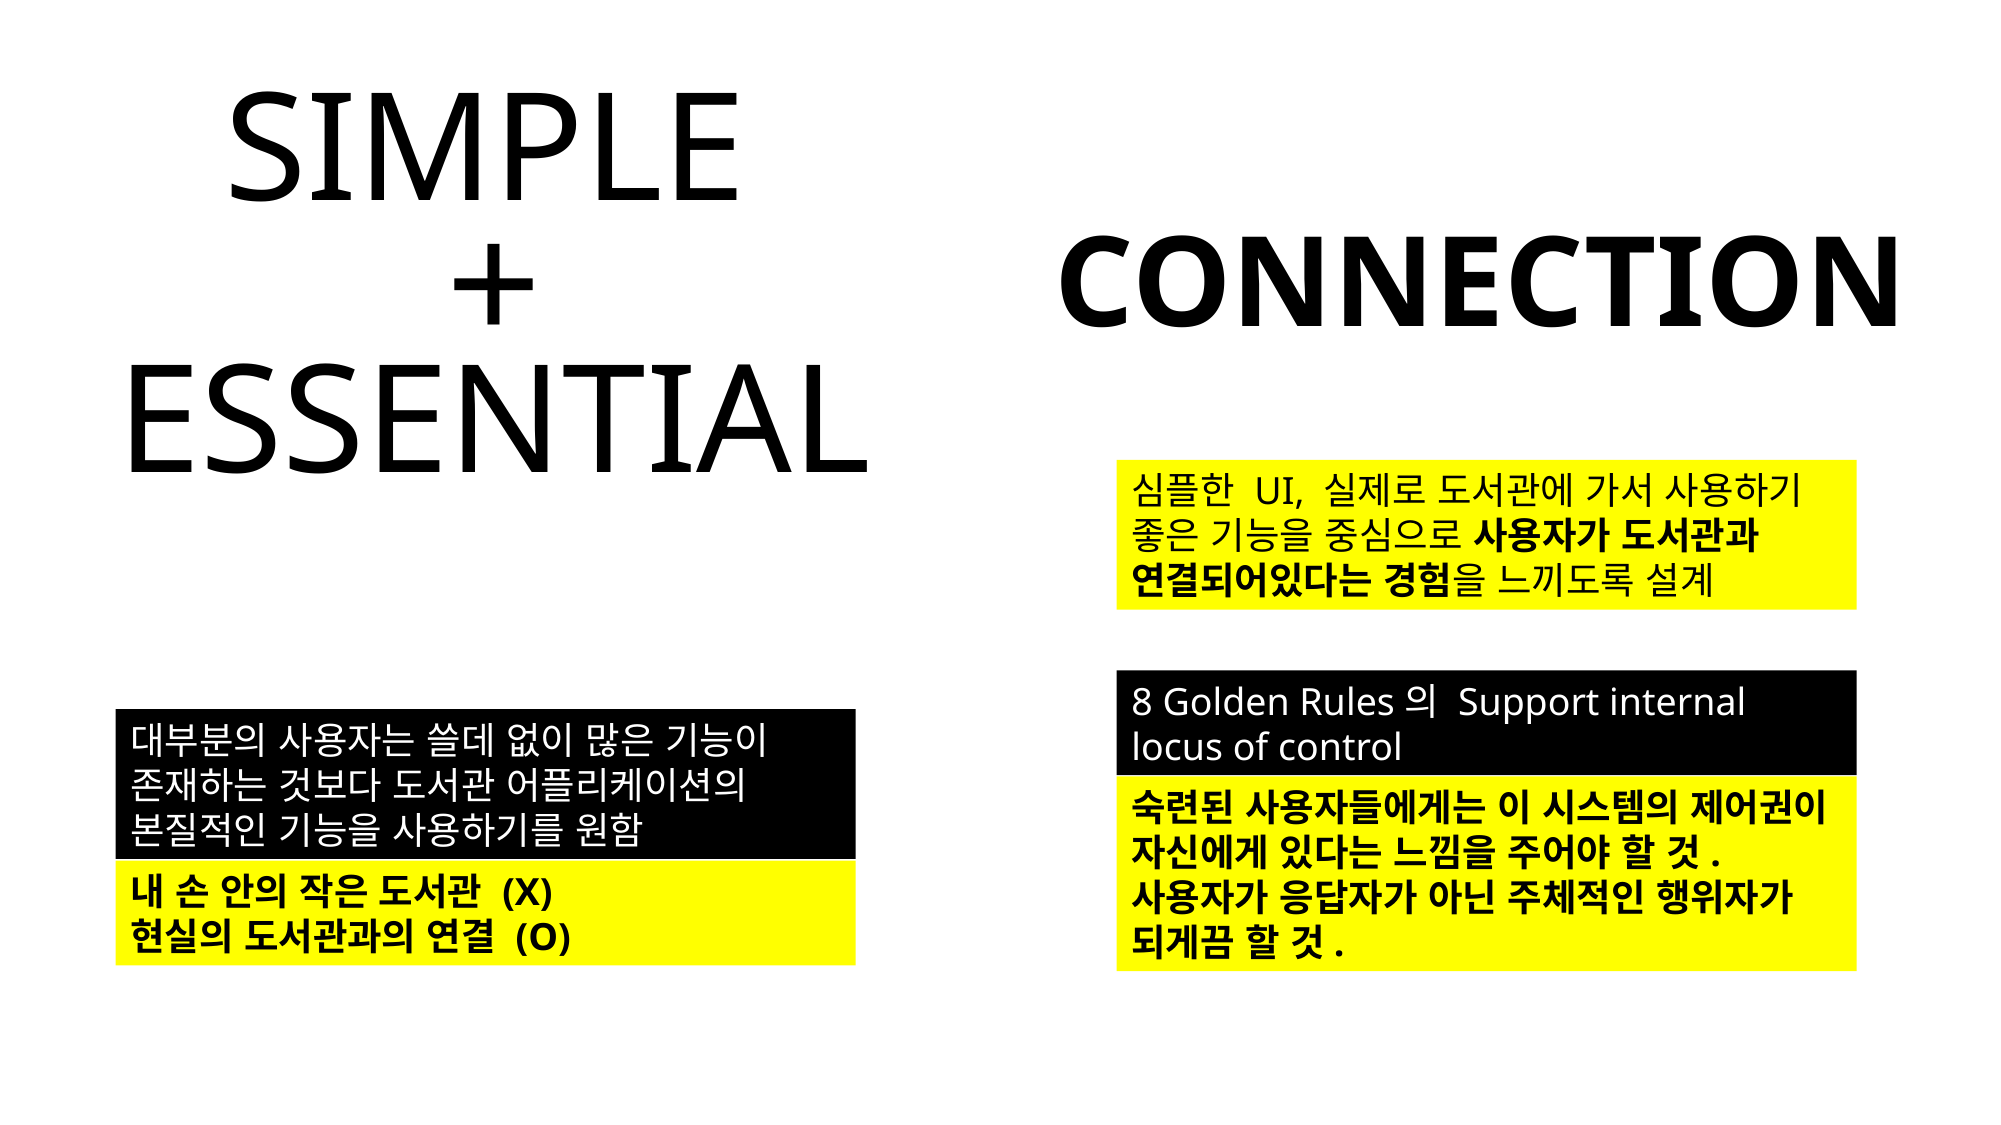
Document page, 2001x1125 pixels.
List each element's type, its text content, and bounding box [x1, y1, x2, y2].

text_box 숙련된 사용자들에게는 이 시스템의 제어권이 자신에게 있다는 느낌을 주어야 할 것. 사용자가 응답자가 아닌 주체적인 행위자가 되게끔 할 것. [1116, 776, 1857, 972]
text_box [47, 42, 942, 513]
text_box CONNECTION [1039, 194, 1923, 359]
text_box 8 Golden Rules의 Support internal locus of control [1116, 670, 1857, 776]
text_box 내 손 안의 작은 도서관 (X) 현실의 도서관과의 연결 (O) [115, 860, 856, 966]
text_box 대부분의 사용자는 쓸데 없이 많은 기능이 존재하는 것보다 도서관 어플리케이션의 본질적인 기능을 사용하기를 원함 [115, 709, 856, 859]
text_box 심플한 UI, 실제로 도서관에 가서 사용하기 좋은 기능을 중심으로 사용자가 도서관과 연결되어있다는 경험을 느끼도록 설계 [1116, 459, 1857, 610]
